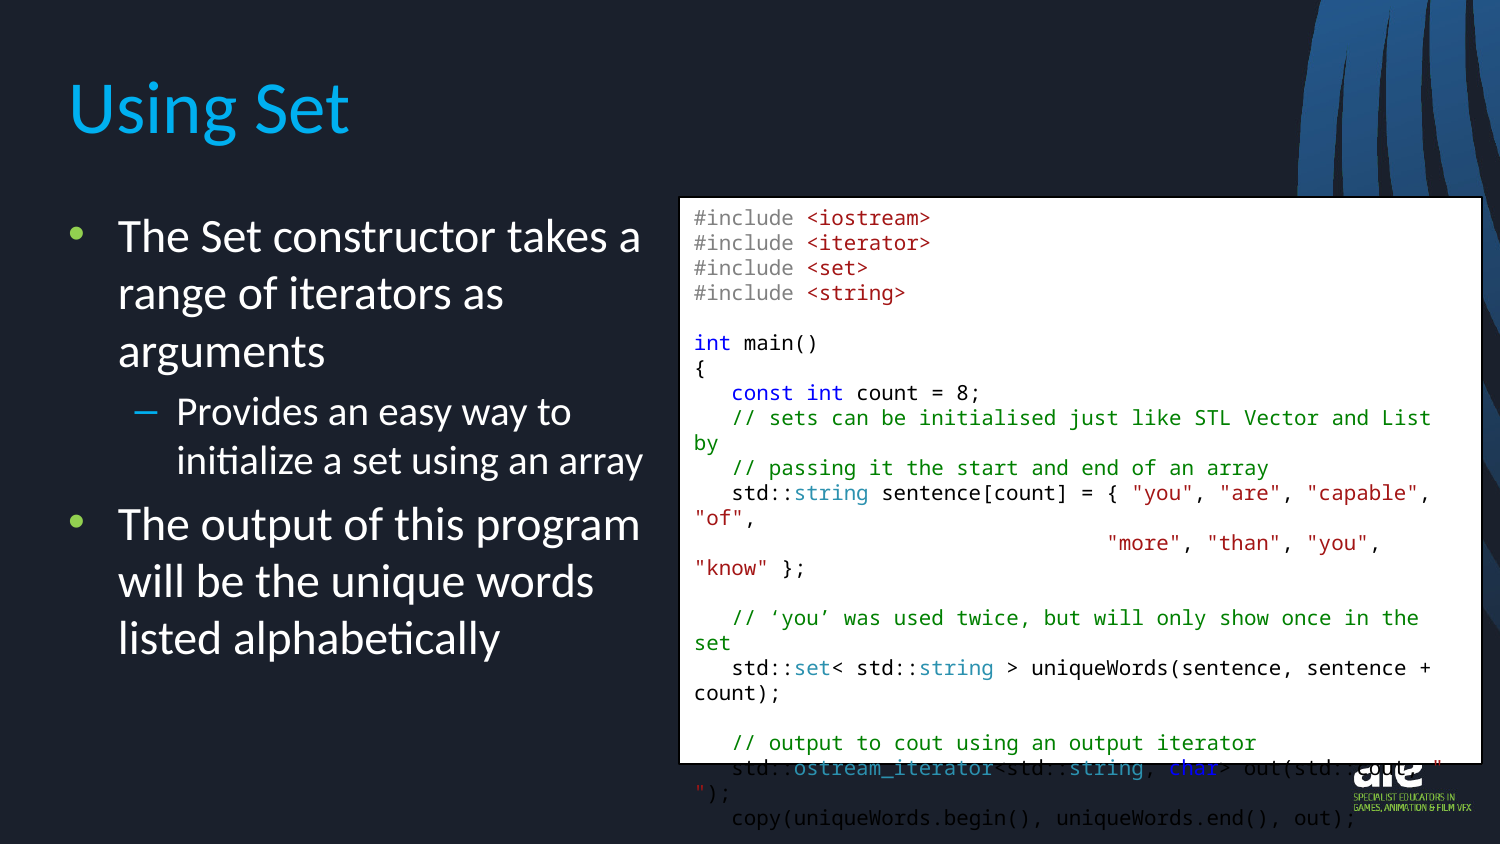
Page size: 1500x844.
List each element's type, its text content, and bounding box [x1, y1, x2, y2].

title Using Set [53, 33, 1425, 175]
text_box #include <iostream> #include <iterator> #include <set> #include <string> int main() { const int count = 8; // sets can be initialised just like STL Vector and List by // passing it the start and end of an array std::string sentence[count] = { "you", "are", "capable", "of", "more", "than", "you", "know" }; // ‘you’ was used twice, but will only show once in the set std::set< std::string > uniqueWords(sentence, sentence + count); // output to cout using an output iterator std::ostream_iterator<std::string, char> out(std::cout, " "); copy(uniqueWords.begin(), uniqueWords.end(), out); return 0; } [677, 195, 1484, 766]
picture [0, 0, 1500, 844]
list The Set constructor takes a range of iterators as arguments Provides an easy way to initialize a set using an array The output of this program will be the unique words listed alphabetically [53, 197, 677, 753]
